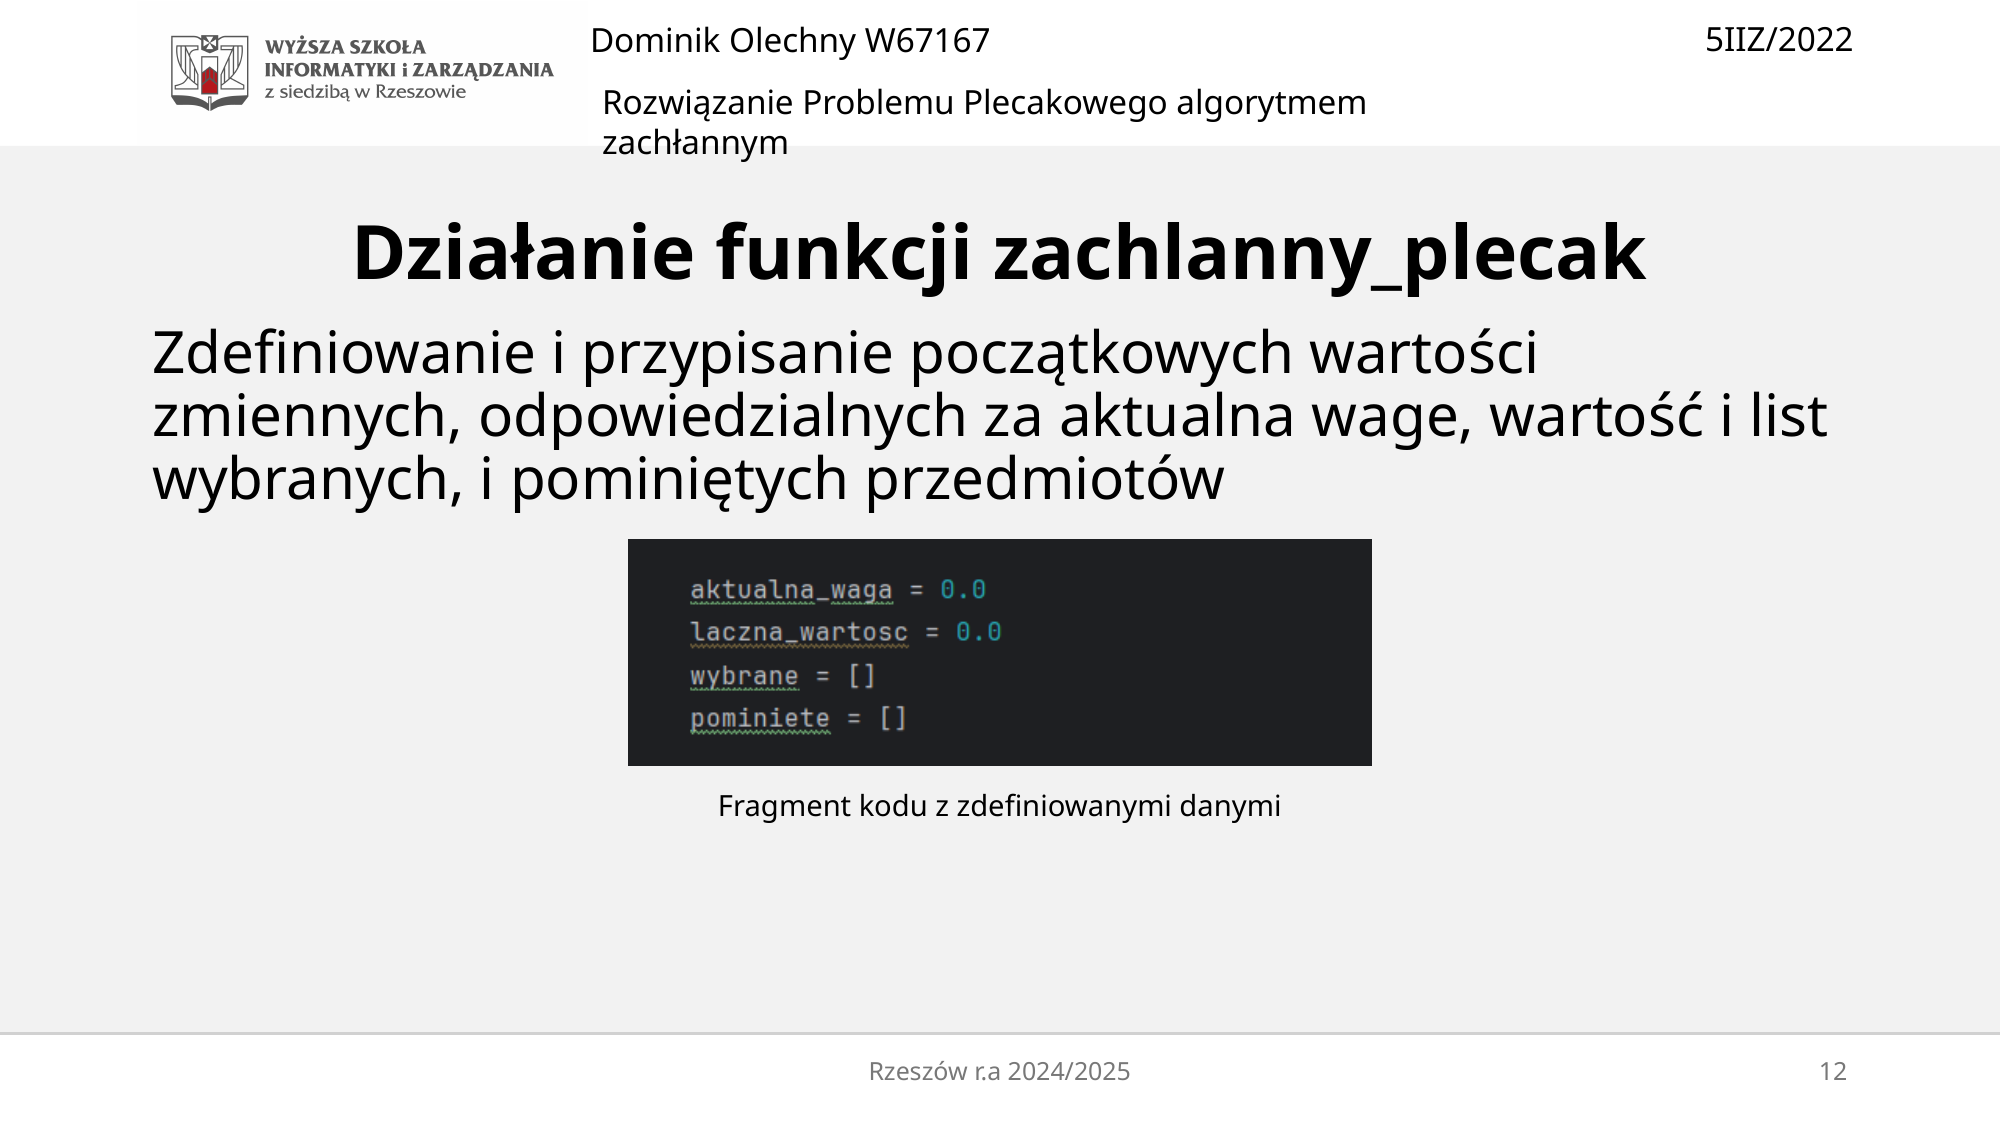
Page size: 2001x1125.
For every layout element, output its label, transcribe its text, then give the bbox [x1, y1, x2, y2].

list Zdefiniowanie i przypisanie początkowych wartości zmiennych, odpowiedzialnych za aktualna wage, wartość i list wybranych, i pominiętych przedmiotów [137, 316, 1863, 1014]
picture [137, 1, 588, 145]
text_box Fragment kodu z zdefiniowanymi danymi [310, 780, 1690, 831]
footer Rzeszów r.a 2024/2025 [662, 1042, 1338, 1103]
picture [627, 538, 1373, 767]
title Działanie funkcji zachlanny_plecak [137, 203, 1863, 307]
slide_number 12 [1412, 1042, 1863, 1103]
